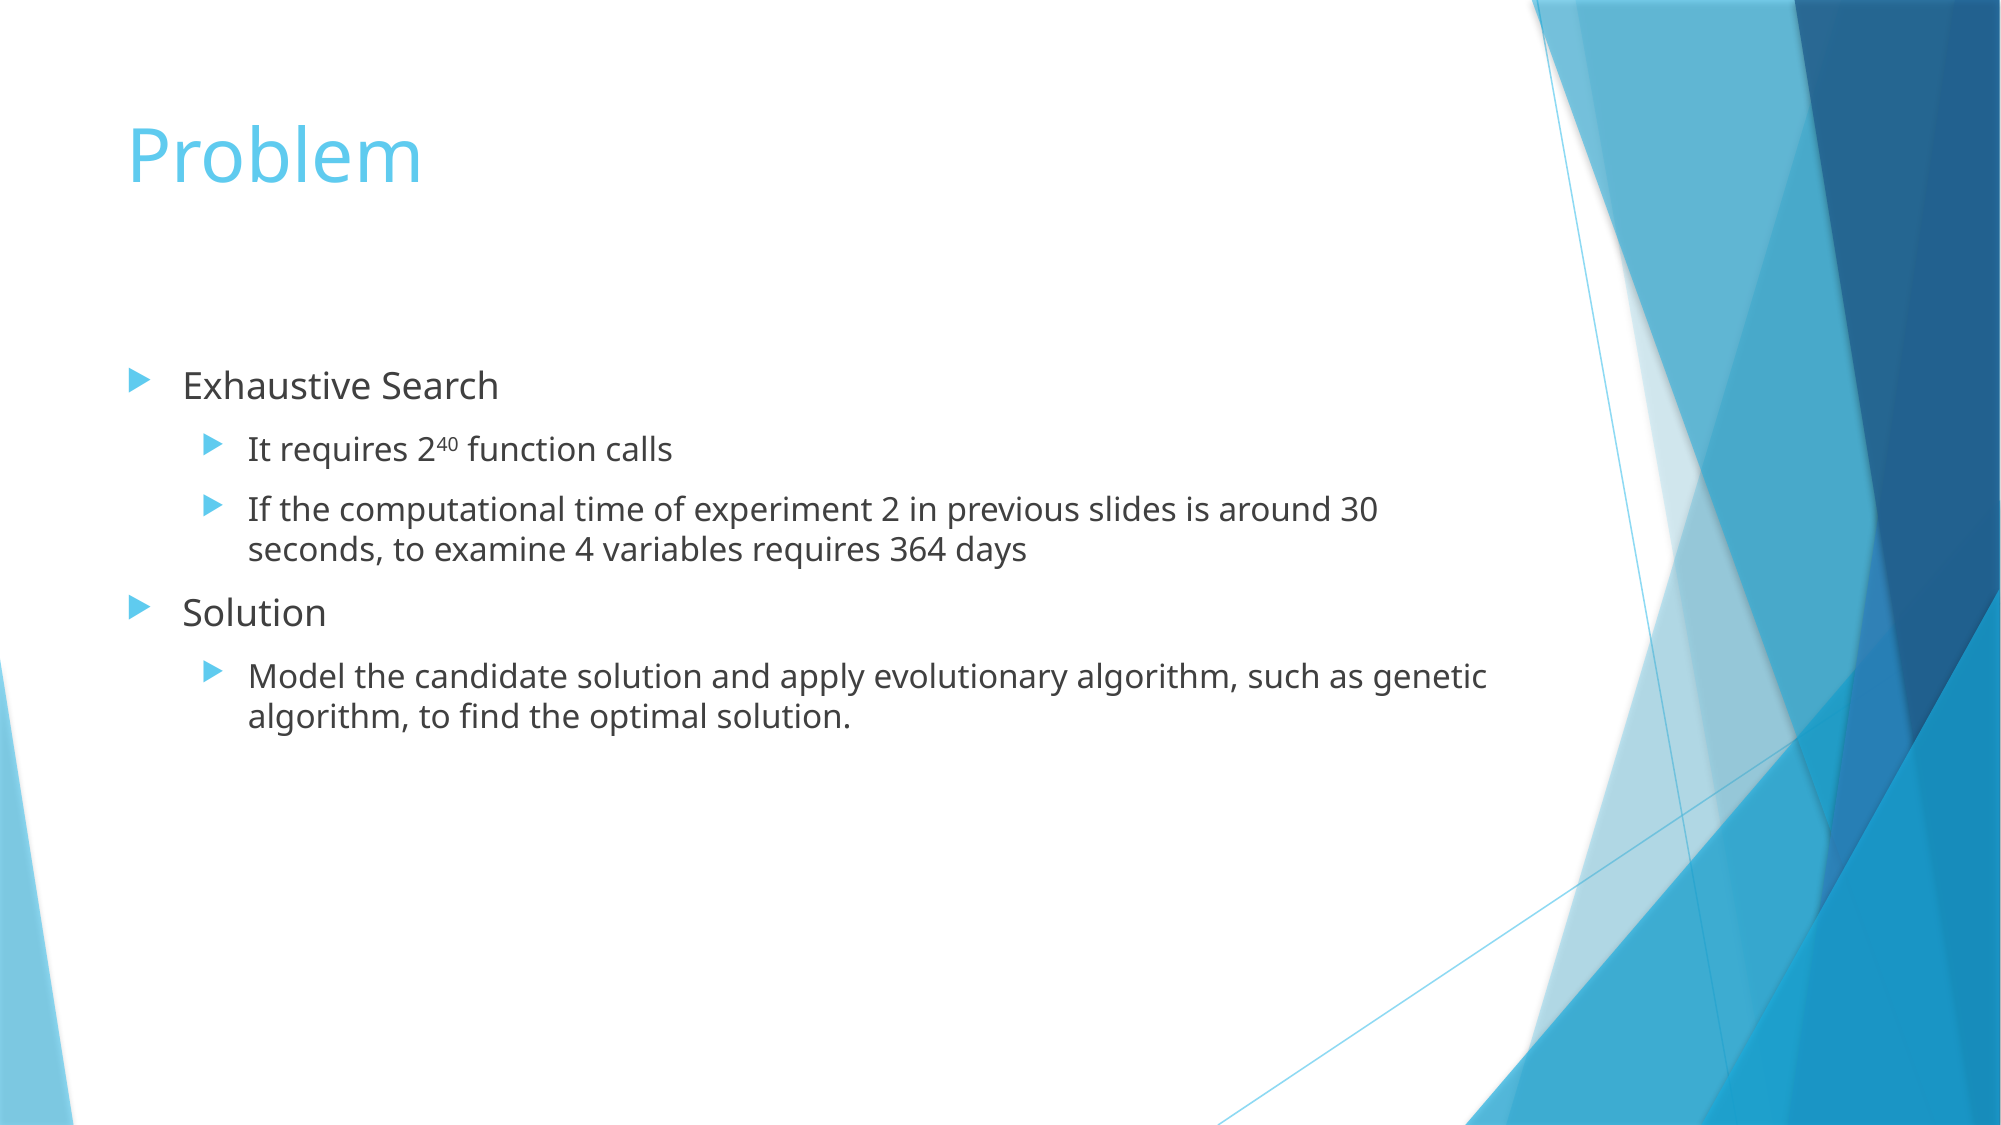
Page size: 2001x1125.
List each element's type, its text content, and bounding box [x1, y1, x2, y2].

title Problem [111, 99, 1522, 317]
list Exhaustive Search It requires 240 function calls If the computational time of experiment 2 in previous slides is around 30 seconds, to examine 4 variables requires 364 days Solution Model the candidate solution and apply evolutionary algorithm, such as genetic algorithm, to find the optimal solution. [111, 354, 1522, 992]
